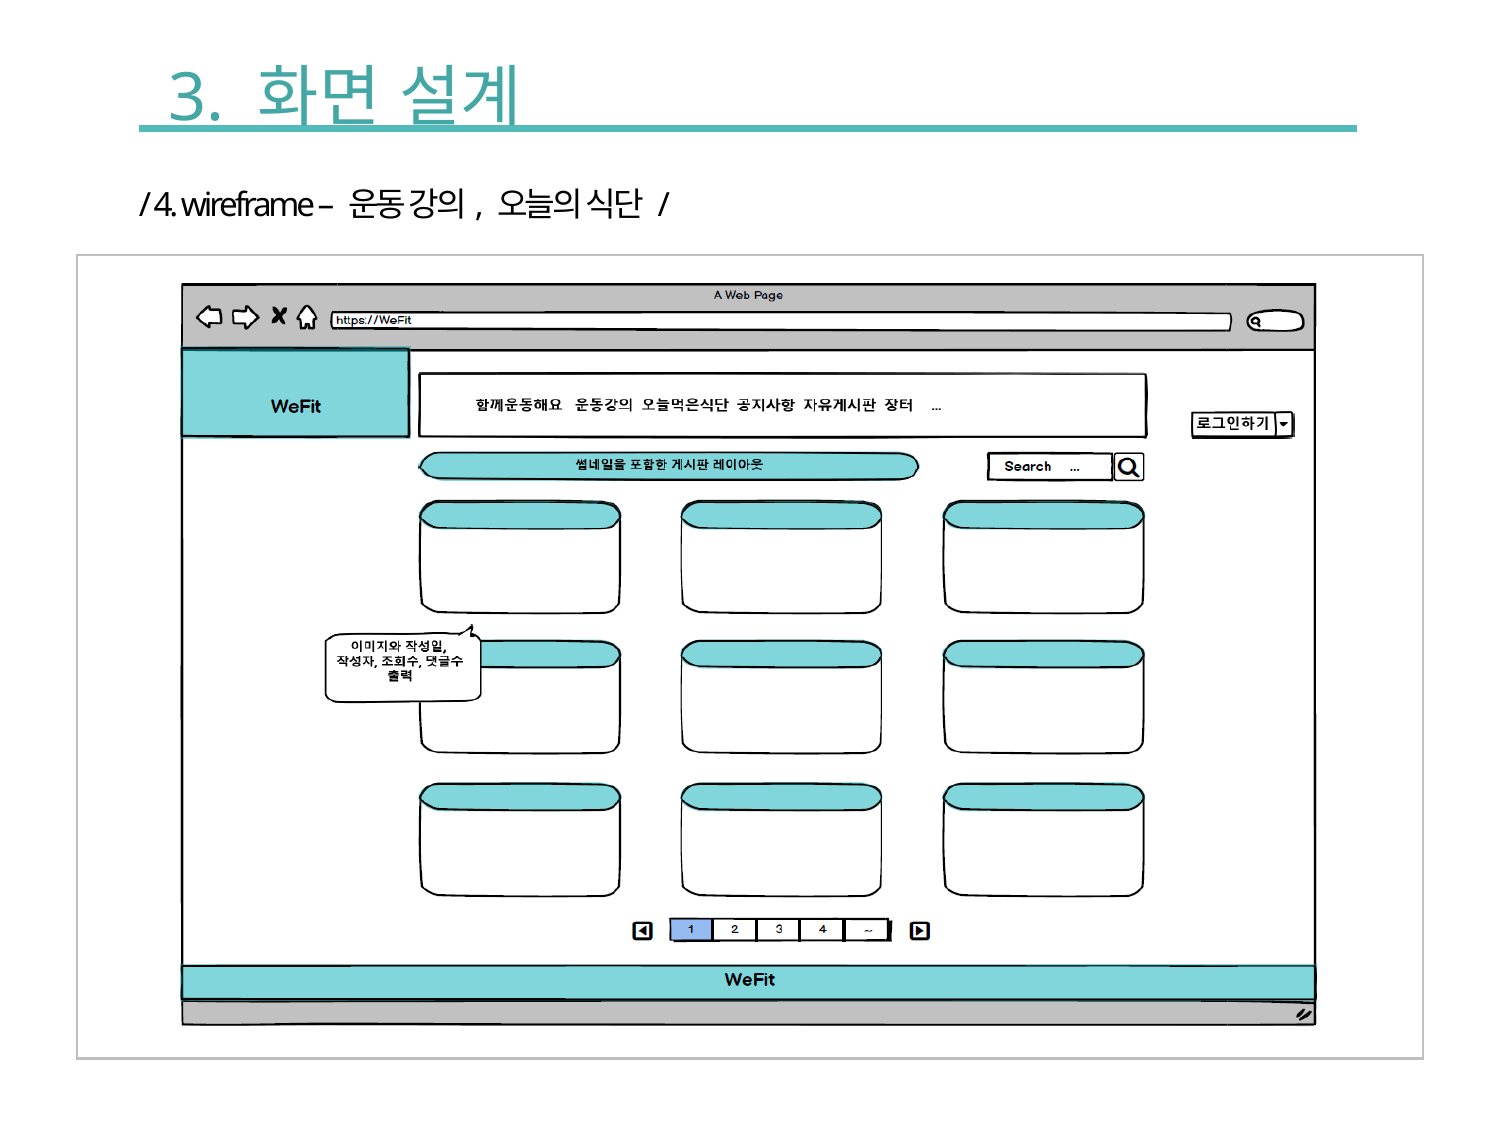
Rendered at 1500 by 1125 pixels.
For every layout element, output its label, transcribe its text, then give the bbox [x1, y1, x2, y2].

text_box [139, 125, 153, 132]
text_box [1303, 125, 1357, 132]
text_box / 4. wireframe – 운동 강의, 오늘의 식단 / [123, 176, 693, 231]
text_box [76, 254, 1424, 1060]
picture [166, 271, 1330, 1043]
text_box 3. 화면 설계 [153, 46, 1303, 142]
